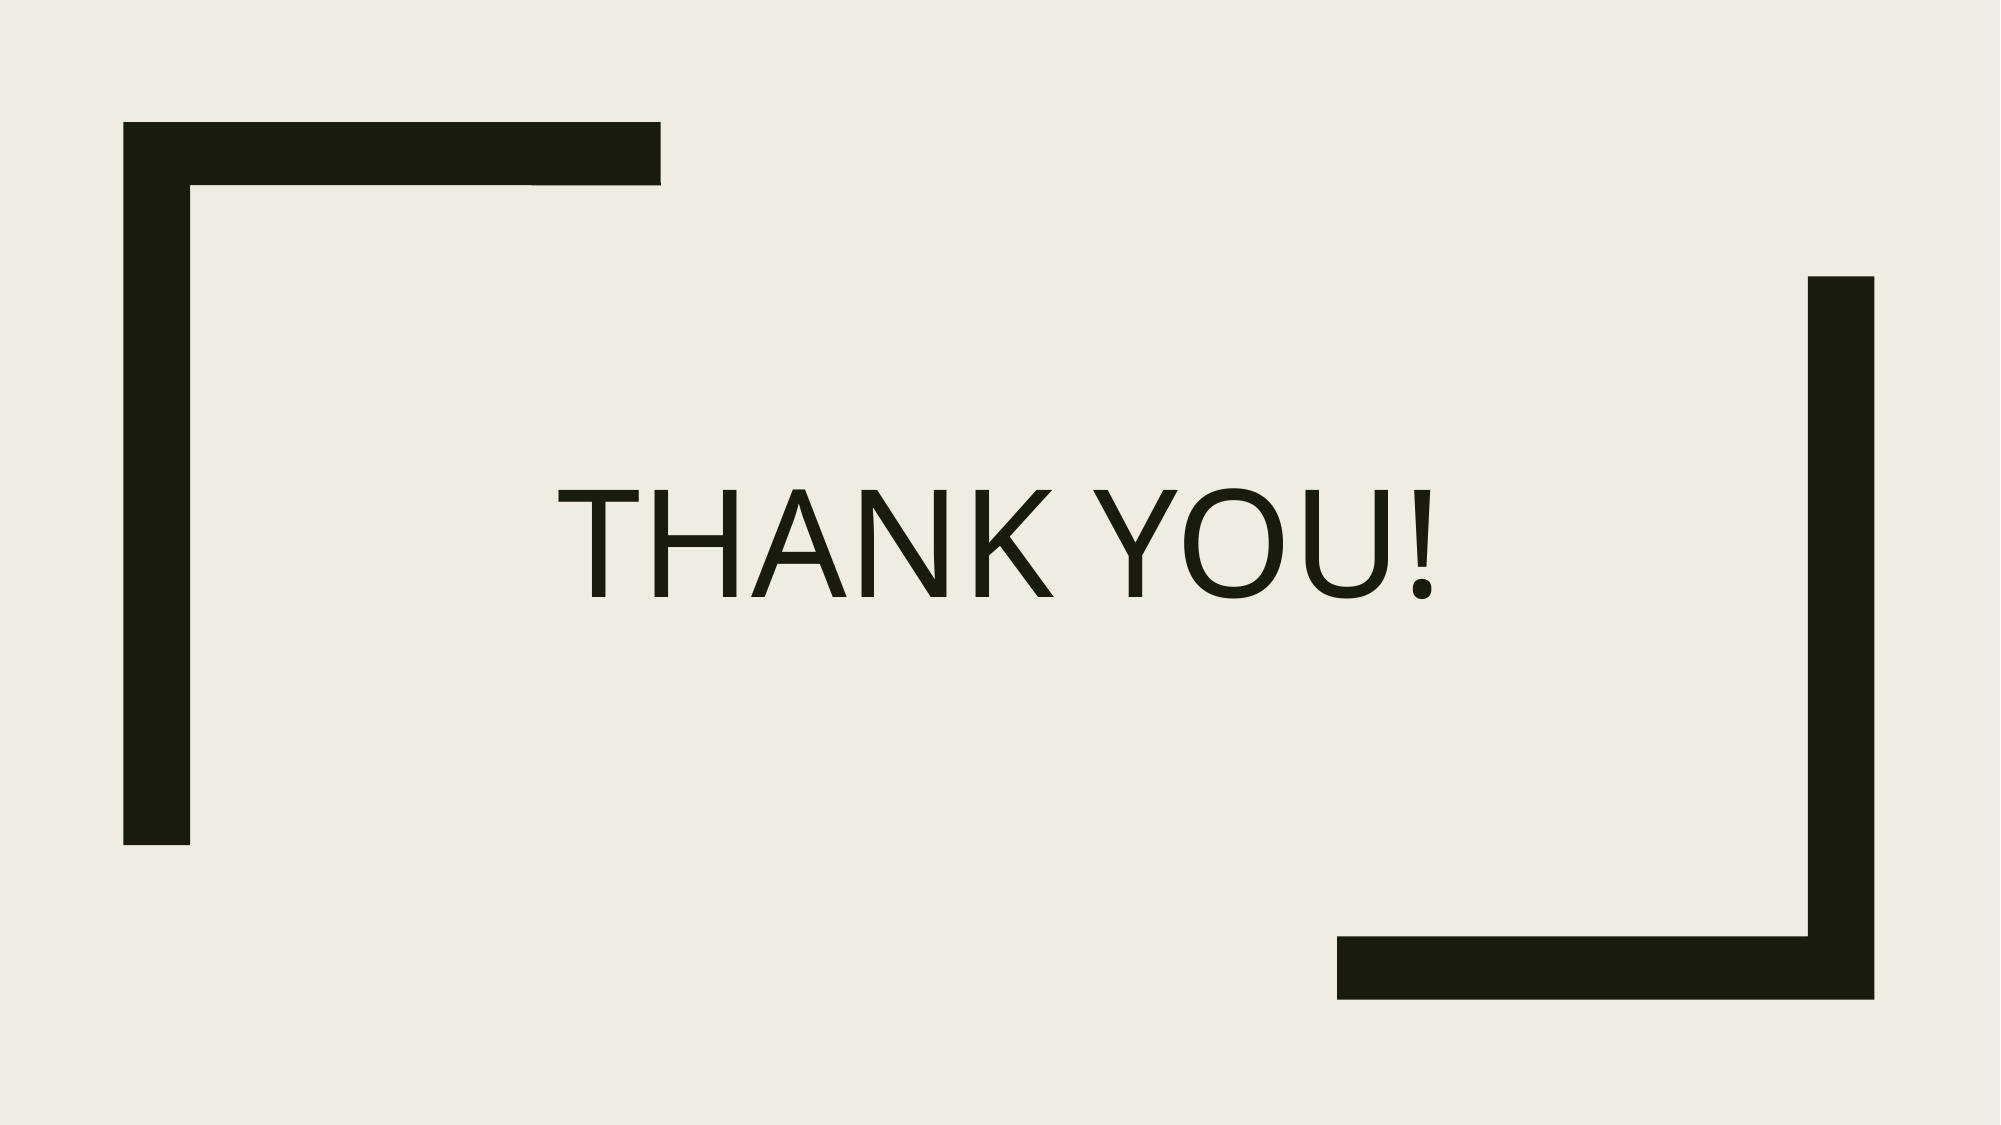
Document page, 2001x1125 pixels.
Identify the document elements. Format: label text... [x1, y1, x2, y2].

title THANK YOU! [314, 293, 1686, 638]
